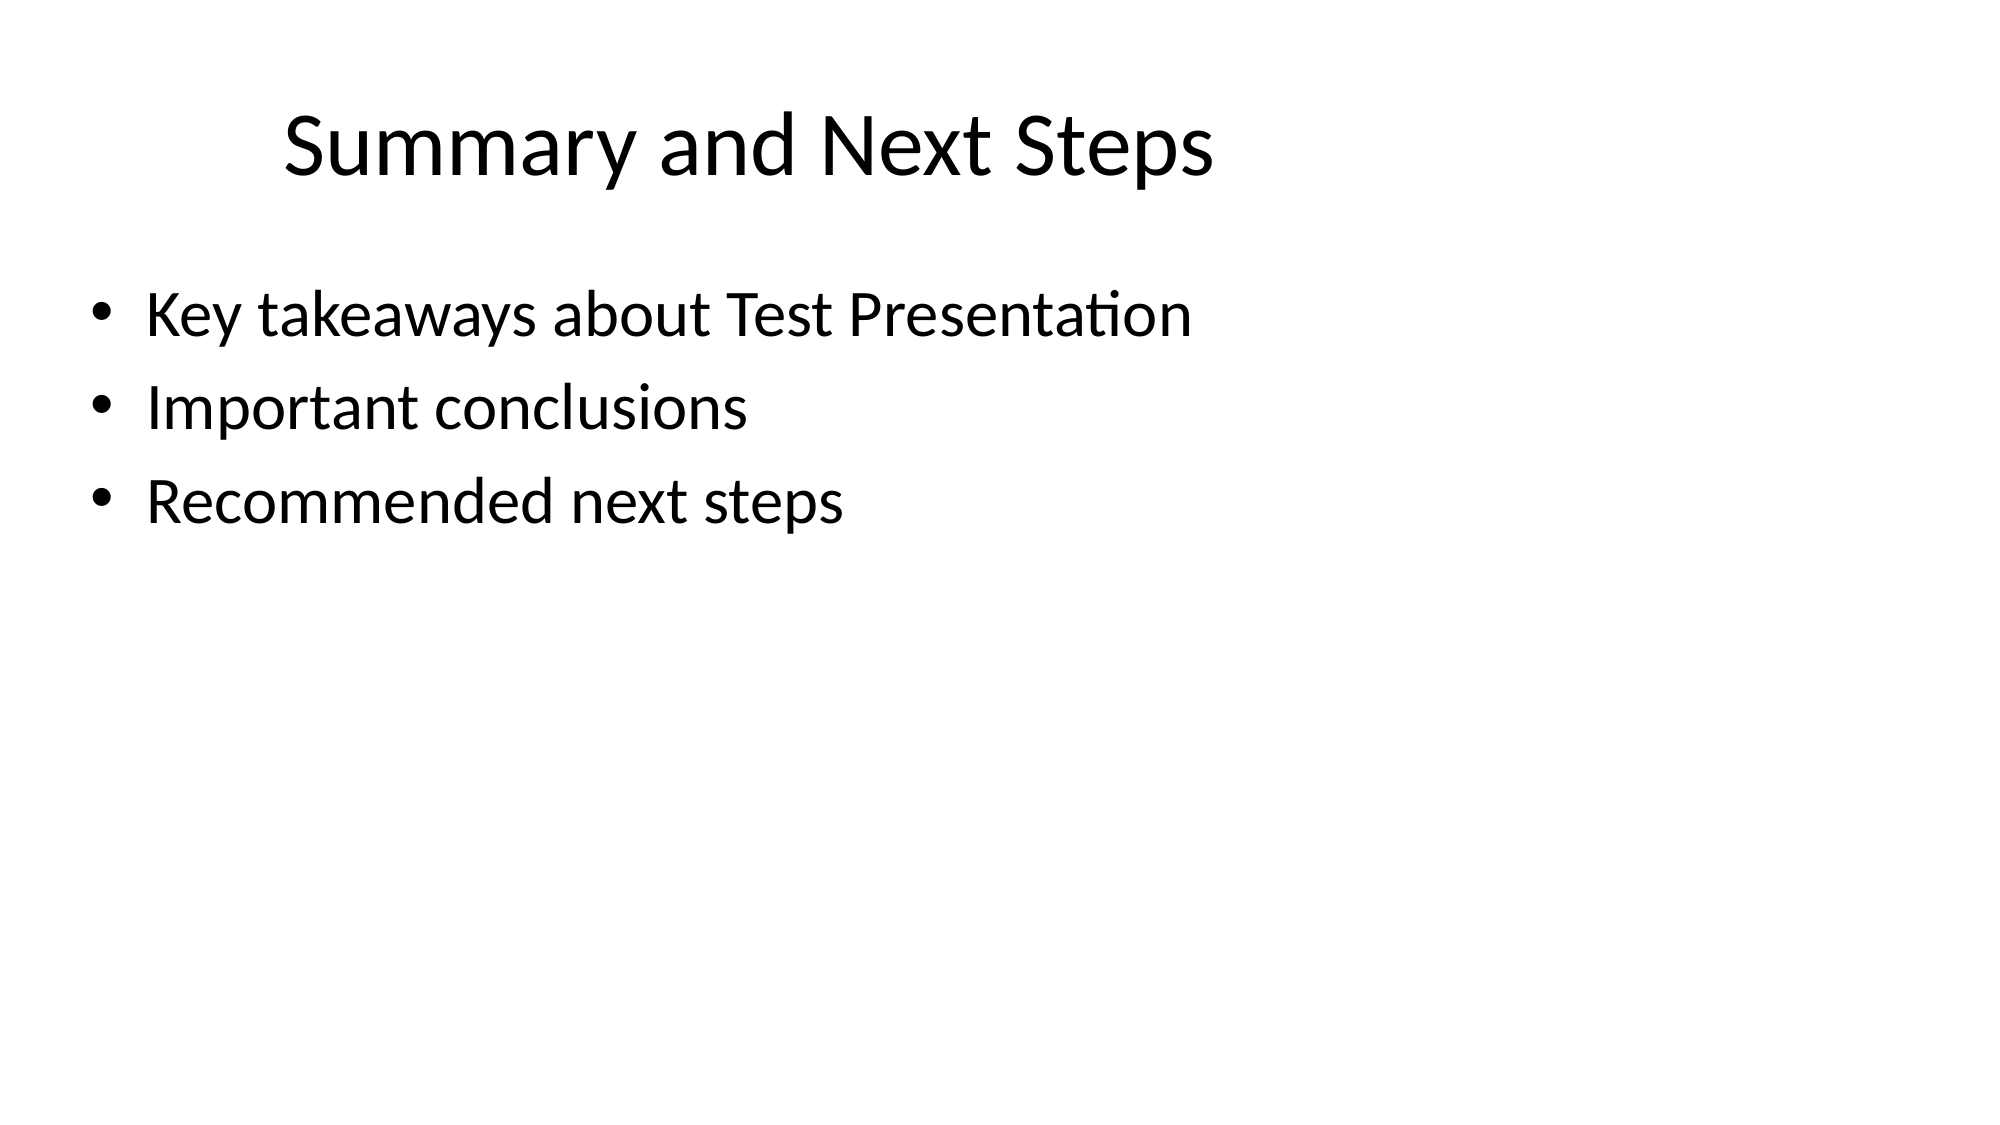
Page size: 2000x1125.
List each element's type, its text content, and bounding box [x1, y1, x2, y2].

title Summary and Next Steps [75, 45, 1425, 233]
list Key takeaways about Test Presentation Important conclusions Recommended next steps [75, 262, 1425, 1005]
